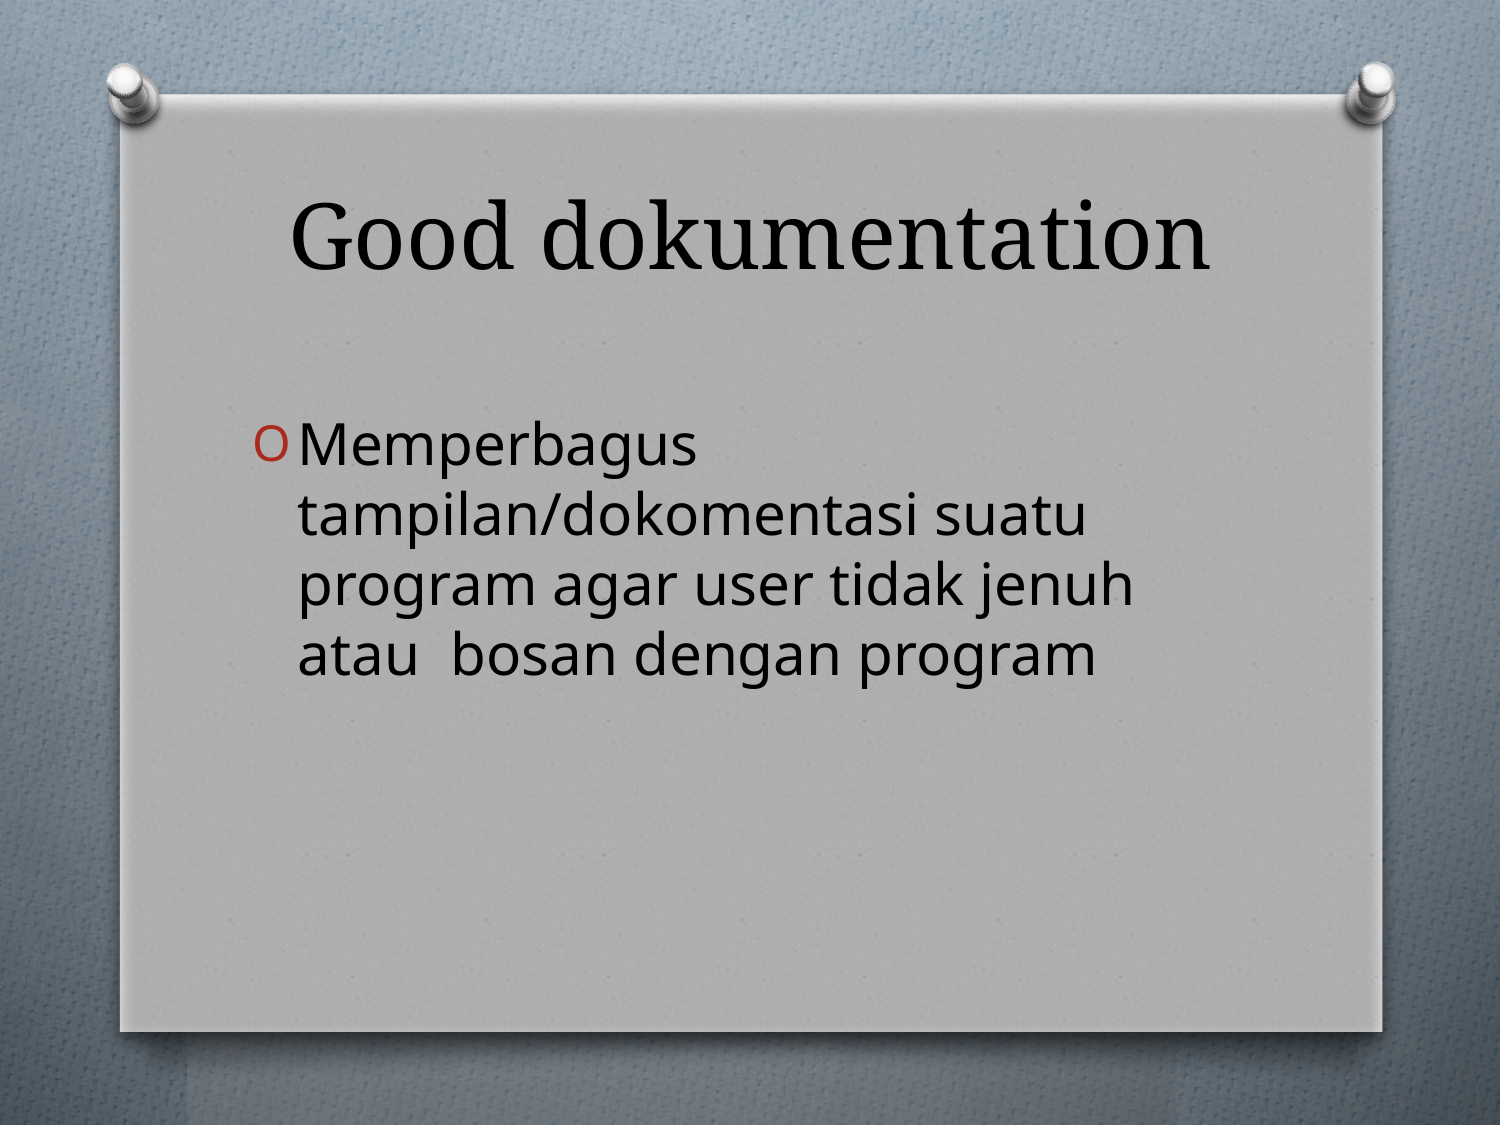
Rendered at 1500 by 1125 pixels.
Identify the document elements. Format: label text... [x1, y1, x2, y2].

title Good dokumentation [179, 134, 1323, 332]
picture [1317, 35, 1439, 156]
list Memperbagus tampilan/dokomentasi suatu program agar user tidak jenuh atau bosan dengan program [237, 399, 1254, 992]
picture [75, 29, 198, 153]
